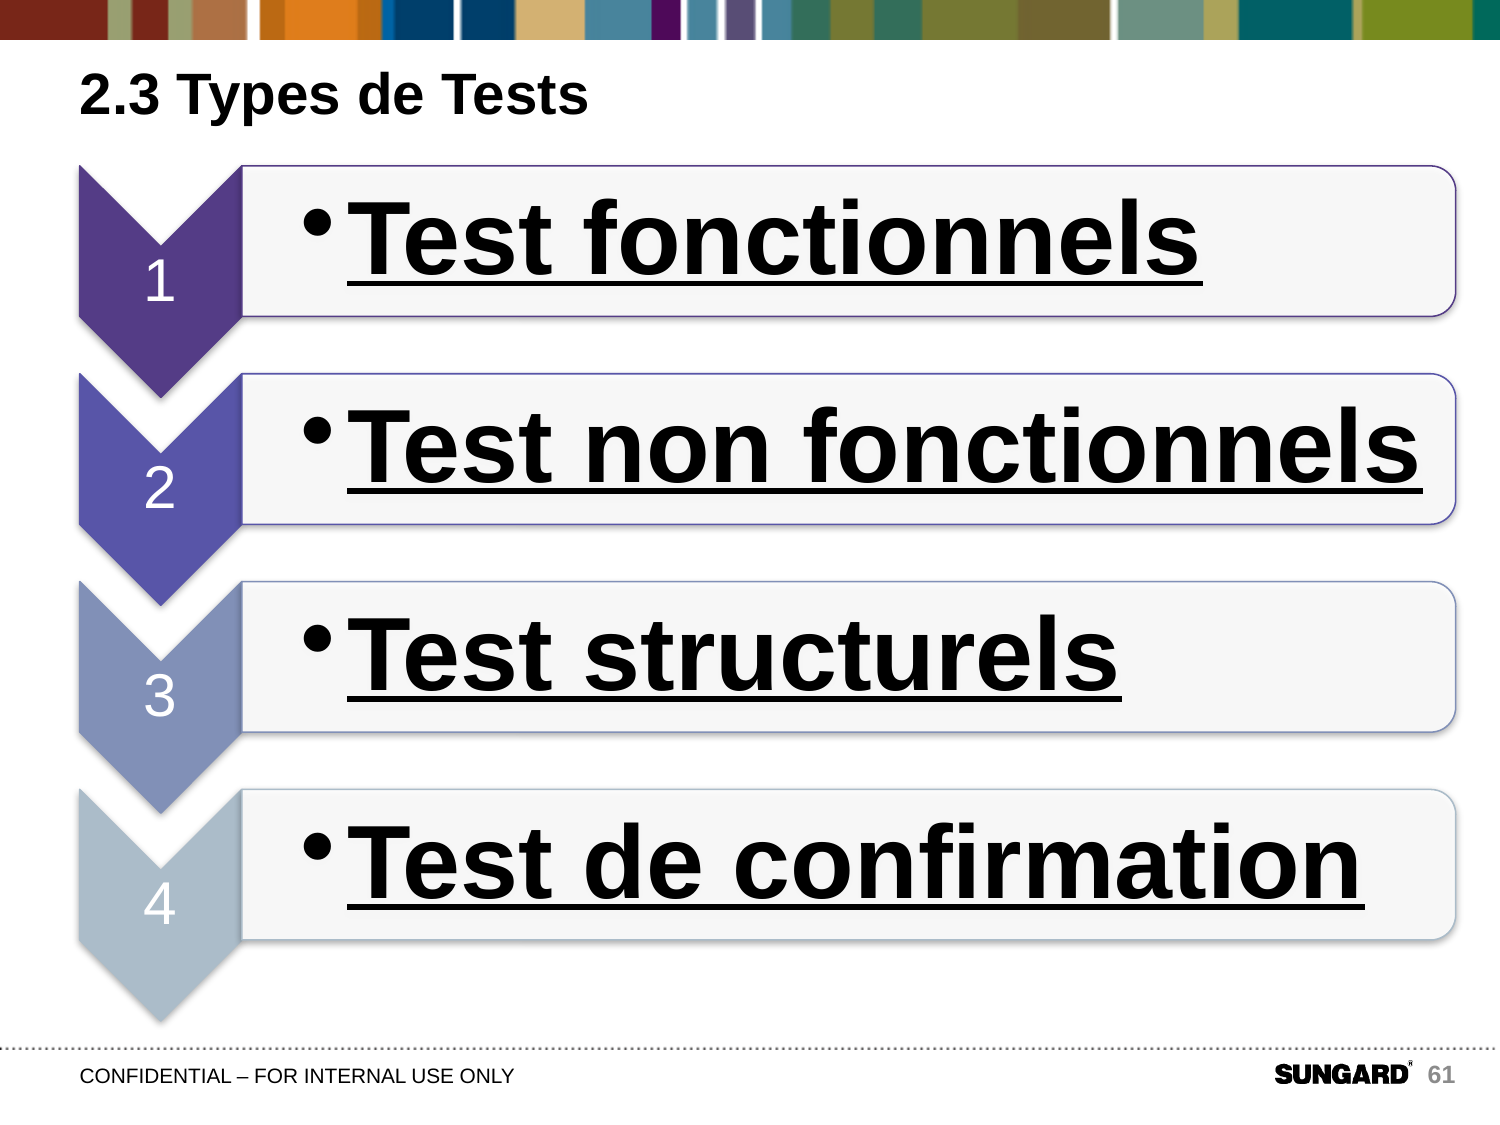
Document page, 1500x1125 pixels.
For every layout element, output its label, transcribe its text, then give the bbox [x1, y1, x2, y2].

slide_number 61 [1396, 1058, 1456, 1088]
picture [0, 1043, 1500, 1050]
title 2.3 Types de Tests [79, 55, 1456, 146]
picture [0, 0, 1500, 40]
picture [1275, 1060, 1396, 1084]
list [79, 165, 1456, 1022]
